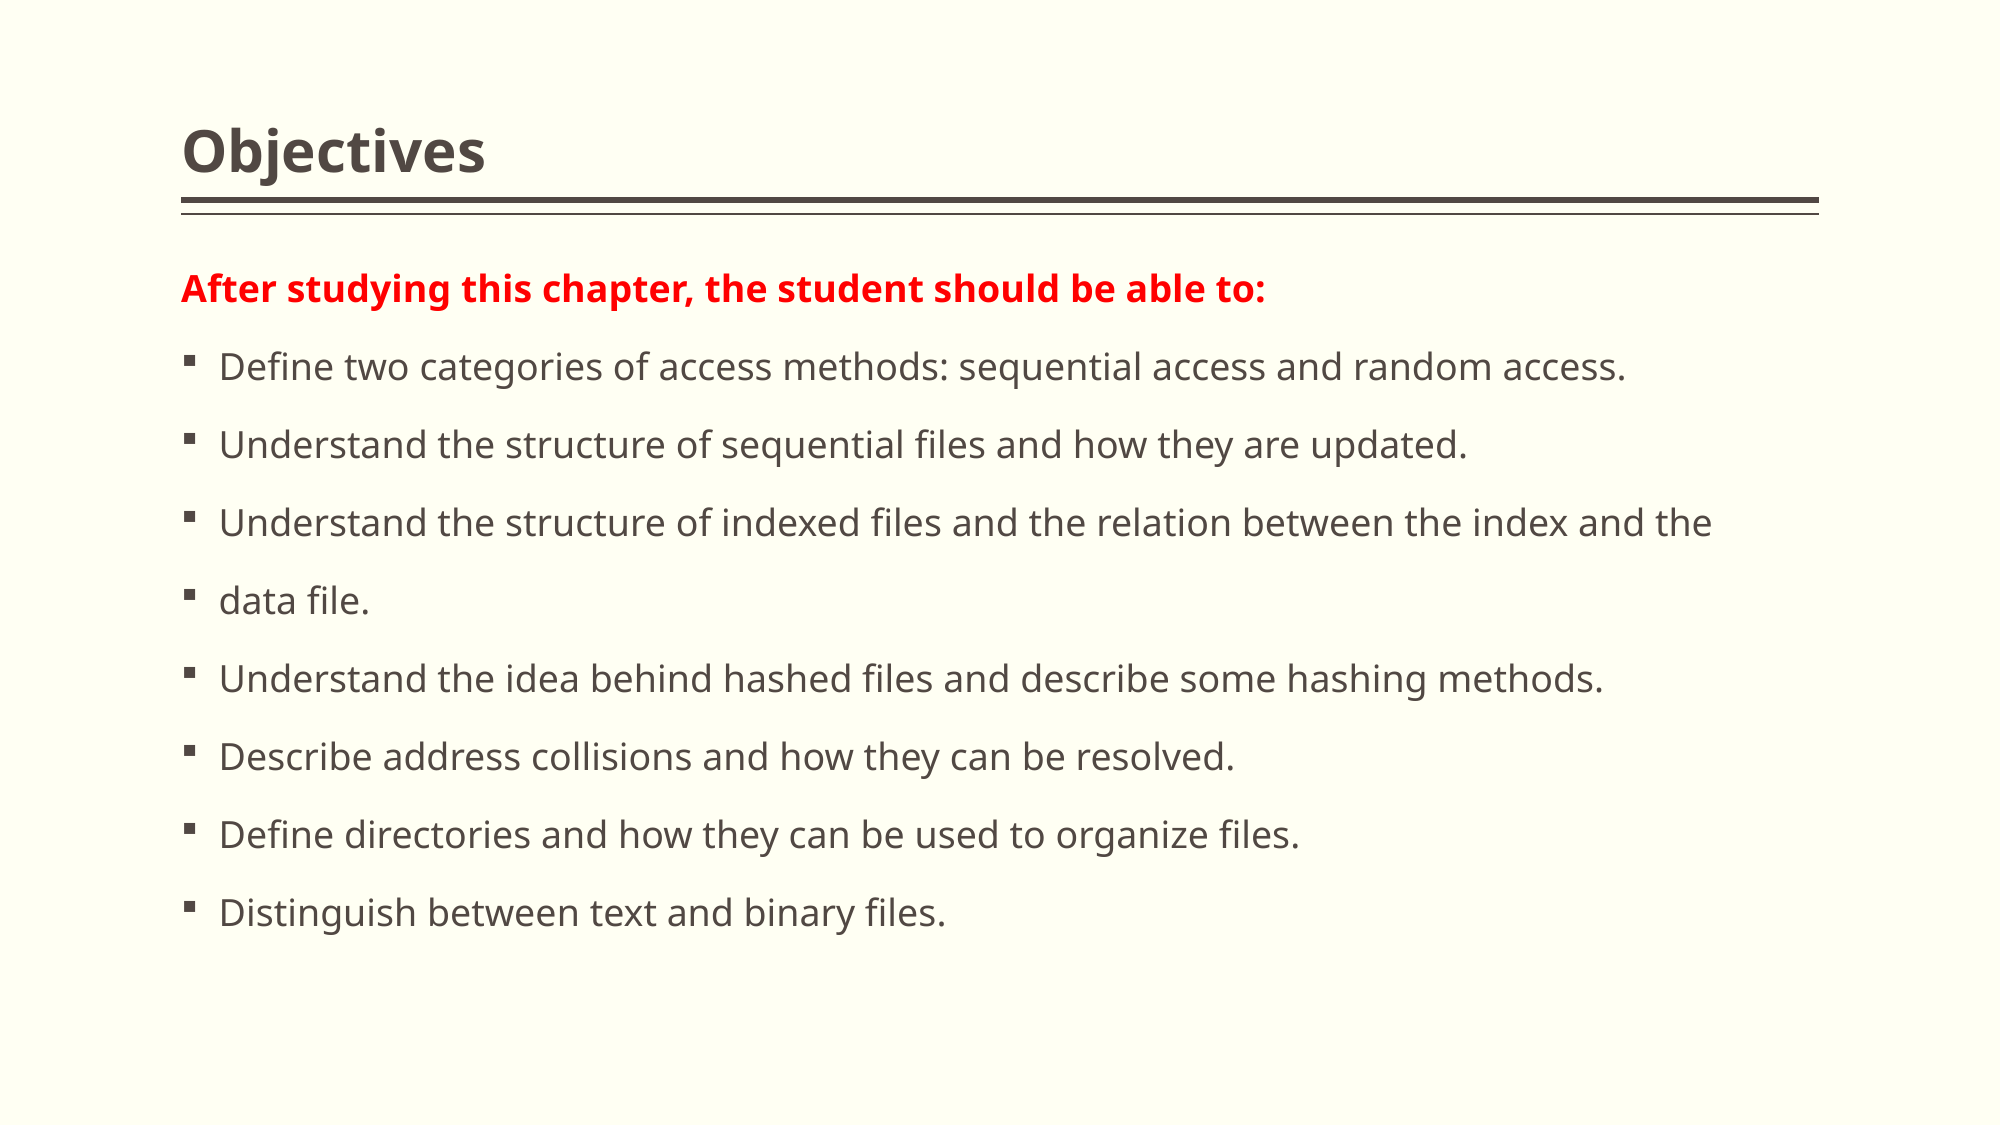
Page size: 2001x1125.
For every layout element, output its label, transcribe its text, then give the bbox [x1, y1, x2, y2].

list After studying this chapter, the student should be able to: Define two categories of access methods: sequential access and random access. Understand the structure of sequential files and how they are updated. Understand the structure of indexed files and the relation between the index and the data file. Understand the idea behind hashed files and describe some hashing methods. Describe address collisions and how they can be resolved. Define directories and how they can be used to organize files. Distinguish between text and binary files. [181, 262, 1885, 1013]
title Objectives [181, 12, 1819, 193]
